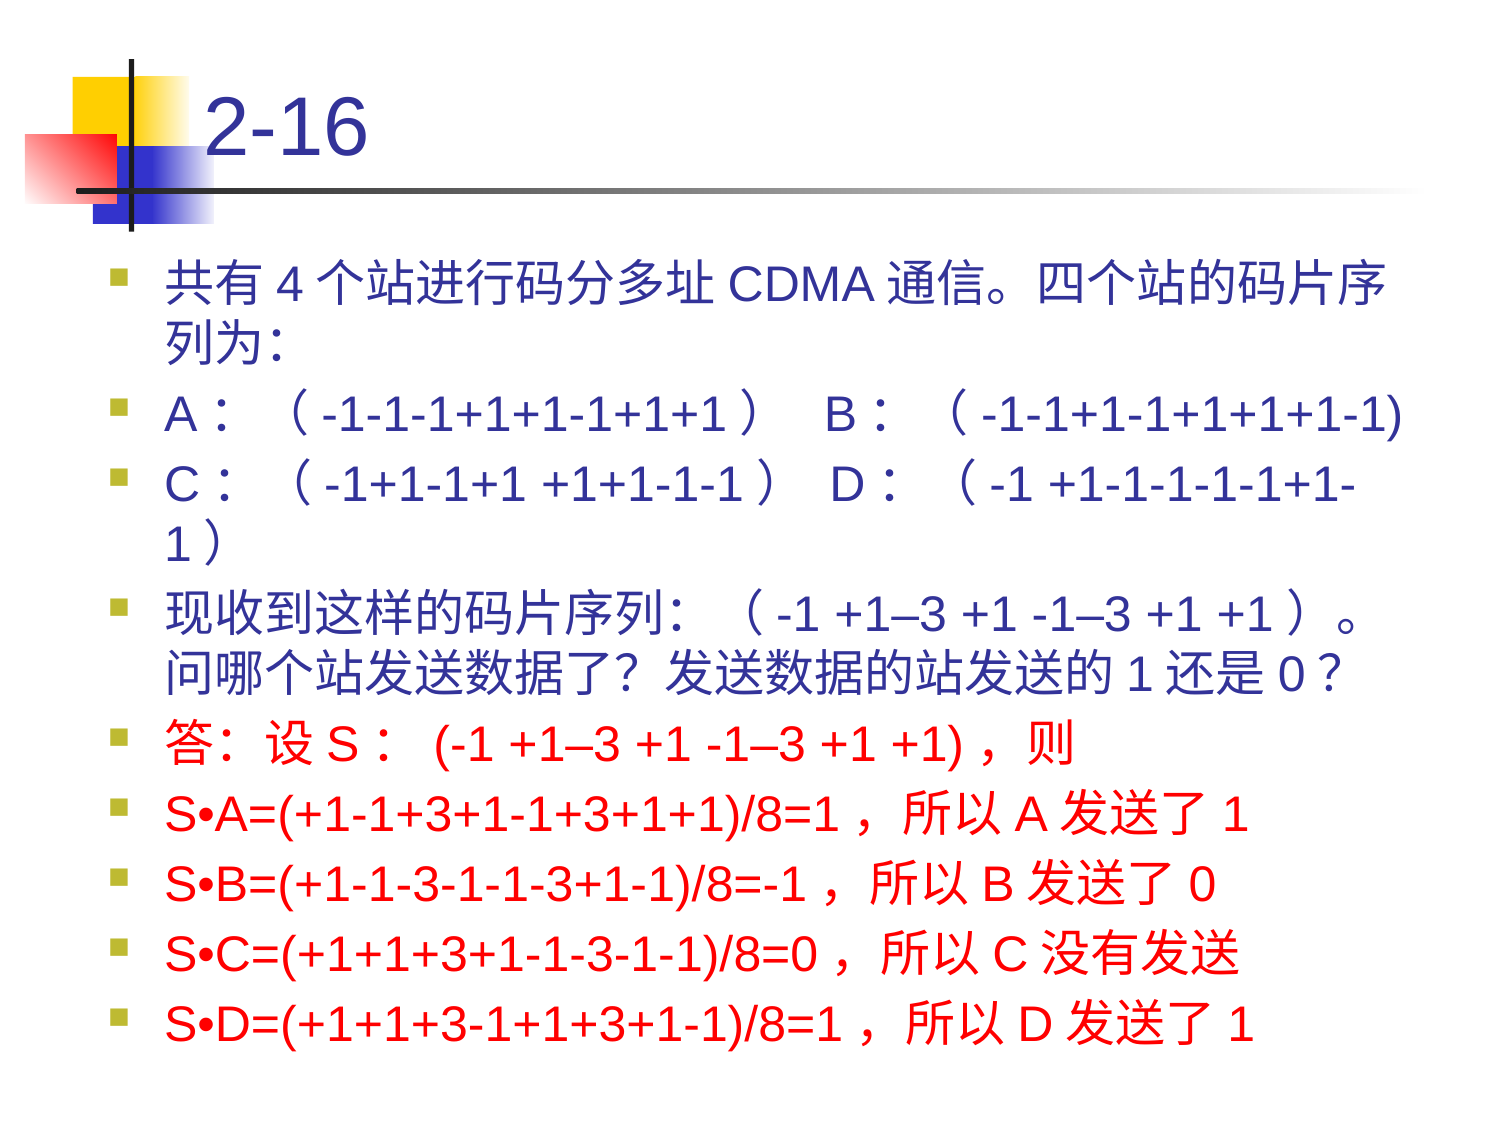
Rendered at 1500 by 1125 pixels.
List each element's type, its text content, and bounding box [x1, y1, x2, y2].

list 共有4个站进行码分多址CDMA通信。四个站的码片序列为： A：（-1-1-1+1+1-1+1+1） B：（-1-1+1-1+1+1+1-1) C：（-1+1-1+1 +1+1-1-1） D：（-1 +1-1-1-1-1+1-1） 现收到这样的码片序列：（-1 +1–3 +1 -1–3 +1 +1）。问哪个站发送数据了？发送数据的站发送的1还是0？ 答：设S：(-1 +1–3 +1 -1–3 +1 +1)，则 S•A=(+1-1+3+1-1+3+1+1)/8=1，所以A发送了1 S•B=(+1-1-3-1-1-3+1-1)/8=-1，所以B发送了0 S•C=(+1+1+3+1-1-3-1-1)/8=0，所以C没有发送 S•D=(+1+1+3-1+1+3+1-1)/8=1，所以D发送了1 [92, 243, 1447, 1069]
title 2-16 [188, 25, 1468, 180]
